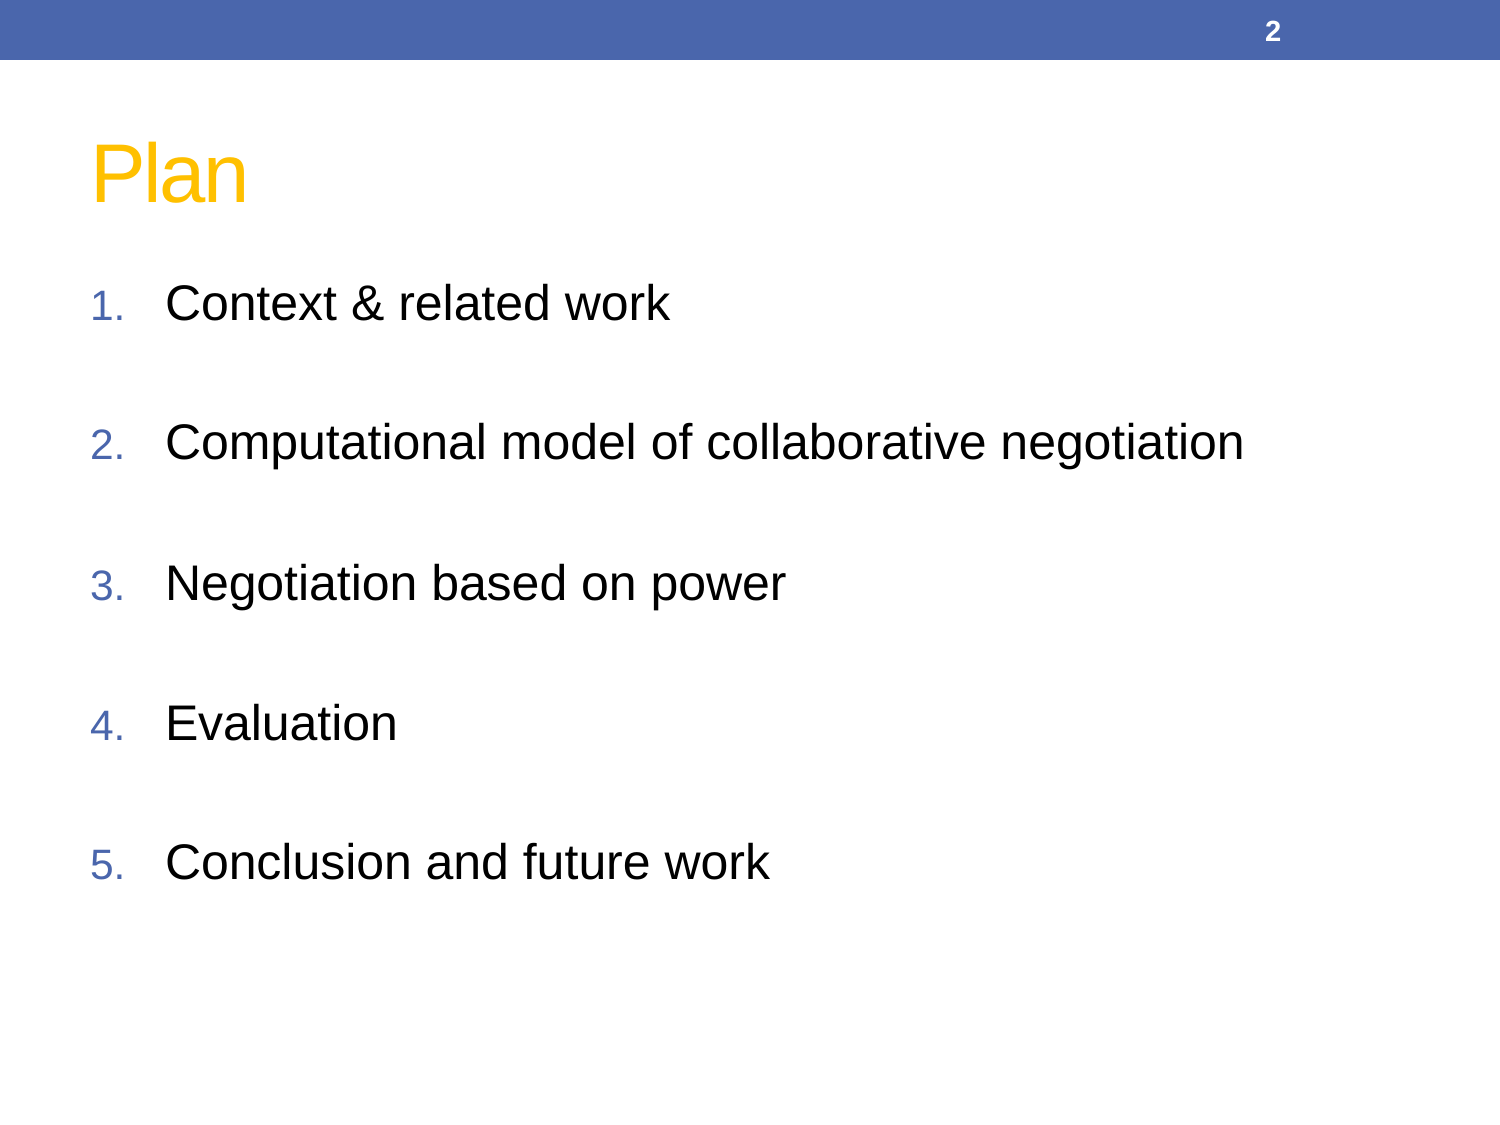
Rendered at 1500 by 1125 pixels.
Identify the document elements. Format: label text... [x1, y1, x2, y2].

title Plan [75, 87, 1425, 250]
slide_number 2 [1250, 3, 1425, 57]
list Context & related work Computational model of collaborative negotiation Negotiation based on power Evaluation Conclusion and future work [75, 262, 1425, 1063]
